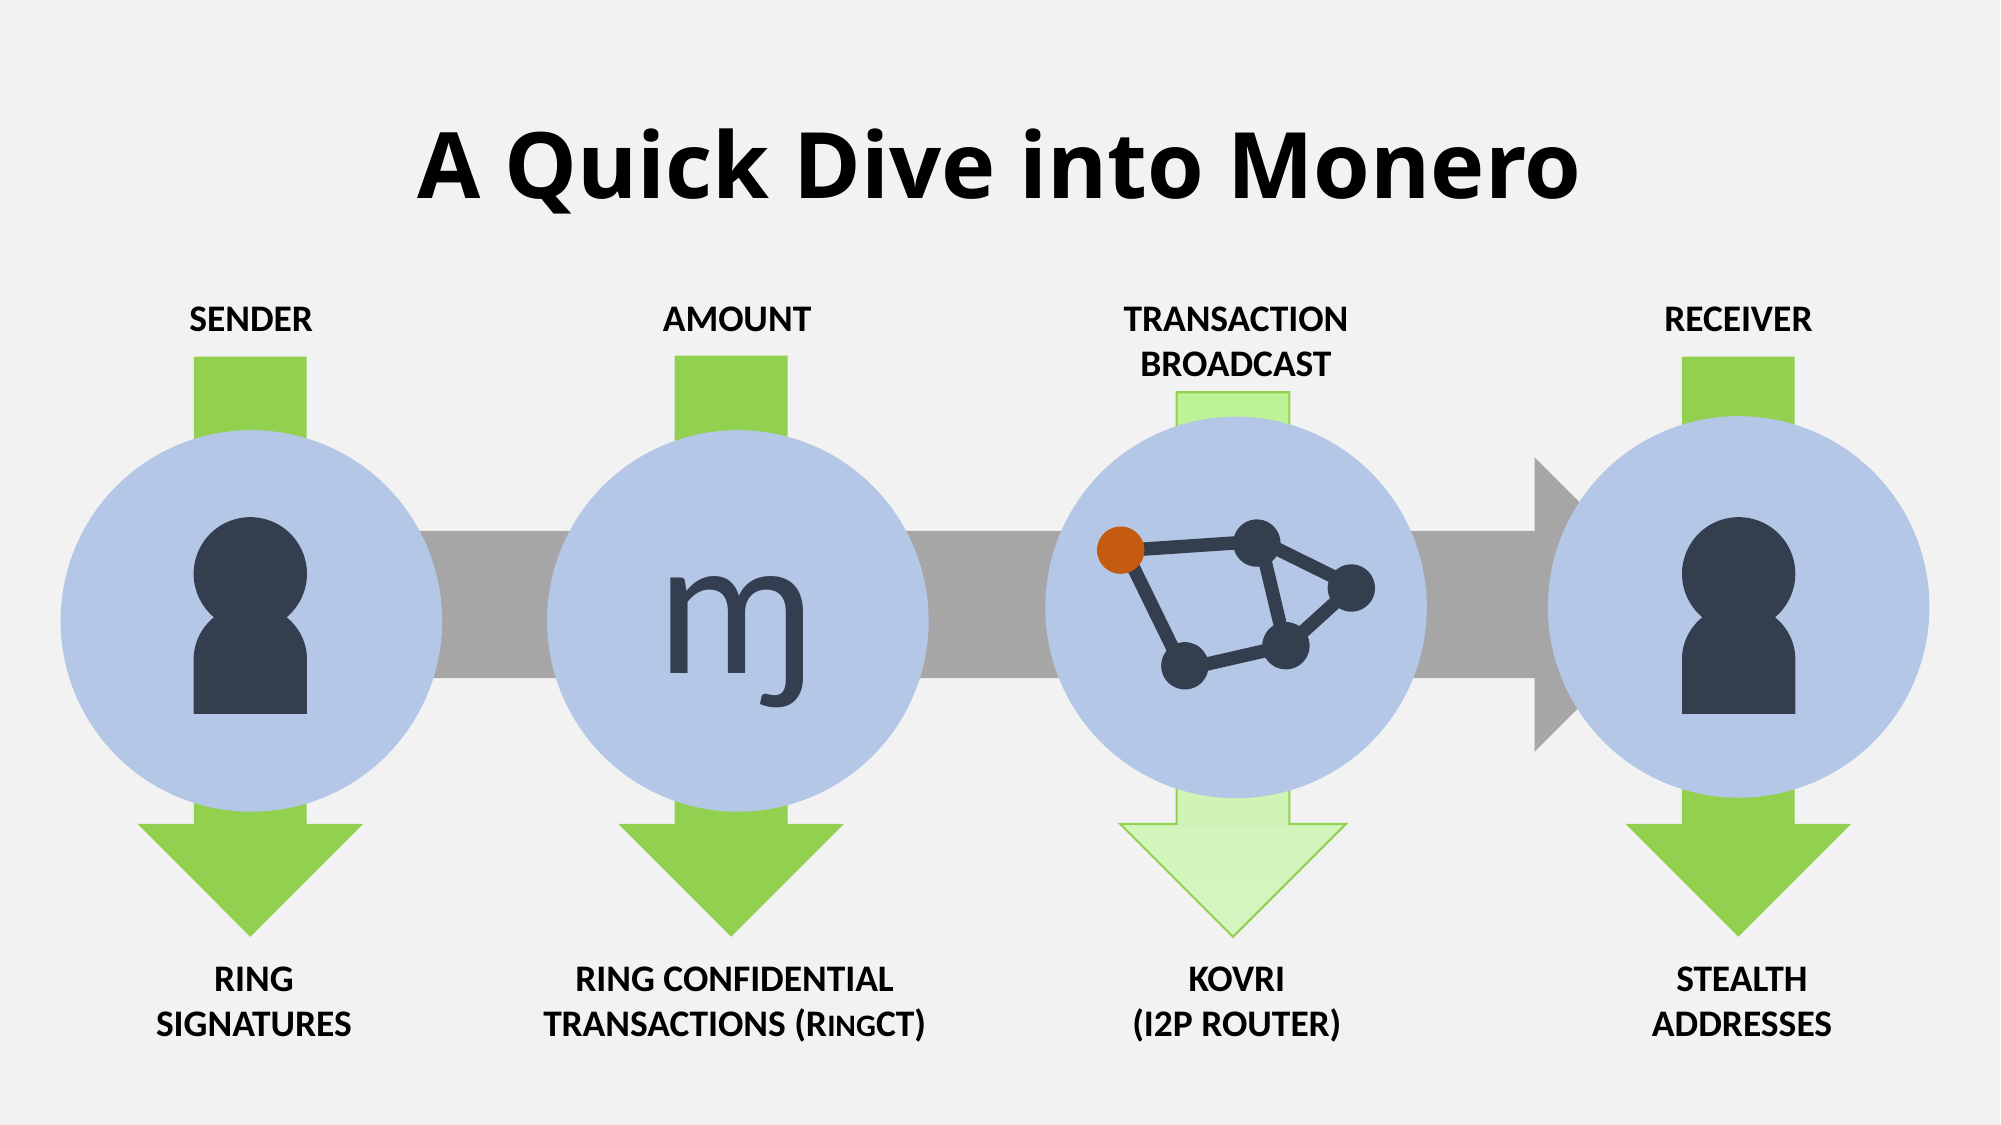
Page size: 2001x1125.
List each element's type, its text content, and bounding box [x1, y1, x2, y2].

title A Quick Dive into Monero [137, 59, 1863, 278]
text_box ɱ [642, 465, 832, 721]
text_box [673, 354, 789, 440]
text_box [1175, 392, 1291, 425]
text_box [907, 529, 1060, 680]
text_box KOVRI (I2P ROUTER) [1117, 946, 1357, 1051]
text_box [615, 802, 847, 939]
text_box [59, 429, 444, 813]
text_box STEALTH ADDRESSES [1636, 946, 1848, 1051]
text_box AMOUNT [648, 286, 827, 346]
text_box [1412, 454, 1579, 755]
text_box TRANSACTION BROADCAST [1108, 286, 1364, 392]
text_box [192, 355, 308, 438]
text_box [1680, 355, 1796, 423]
text_box [1117, 790, 1349, 939]
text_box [1681, 517, 1796, 714]
text_box RING CONFIDENTIAL TRANSACTIONS (RINGCT) [528, 946, 942, 1051]
text_box [1044, 415, 1428, 800]
text_box RING SIGNATURES [141, 946, 367, 1051]
text_box [421, 529, 568, 680]
text_box [546, 429, 930, 813]
text_box [1623, 790, 1854, 939]
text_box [193, 517, 307, 714]
text_box [134, 804, 366, 939]
text_box [1546, 415, 1931, 799]
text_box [1096, 519, 1376, 690]
text_box RECEIVER [1649, 286, 1828, 347]
text_box SENDER [174, 286, 329, 347]
